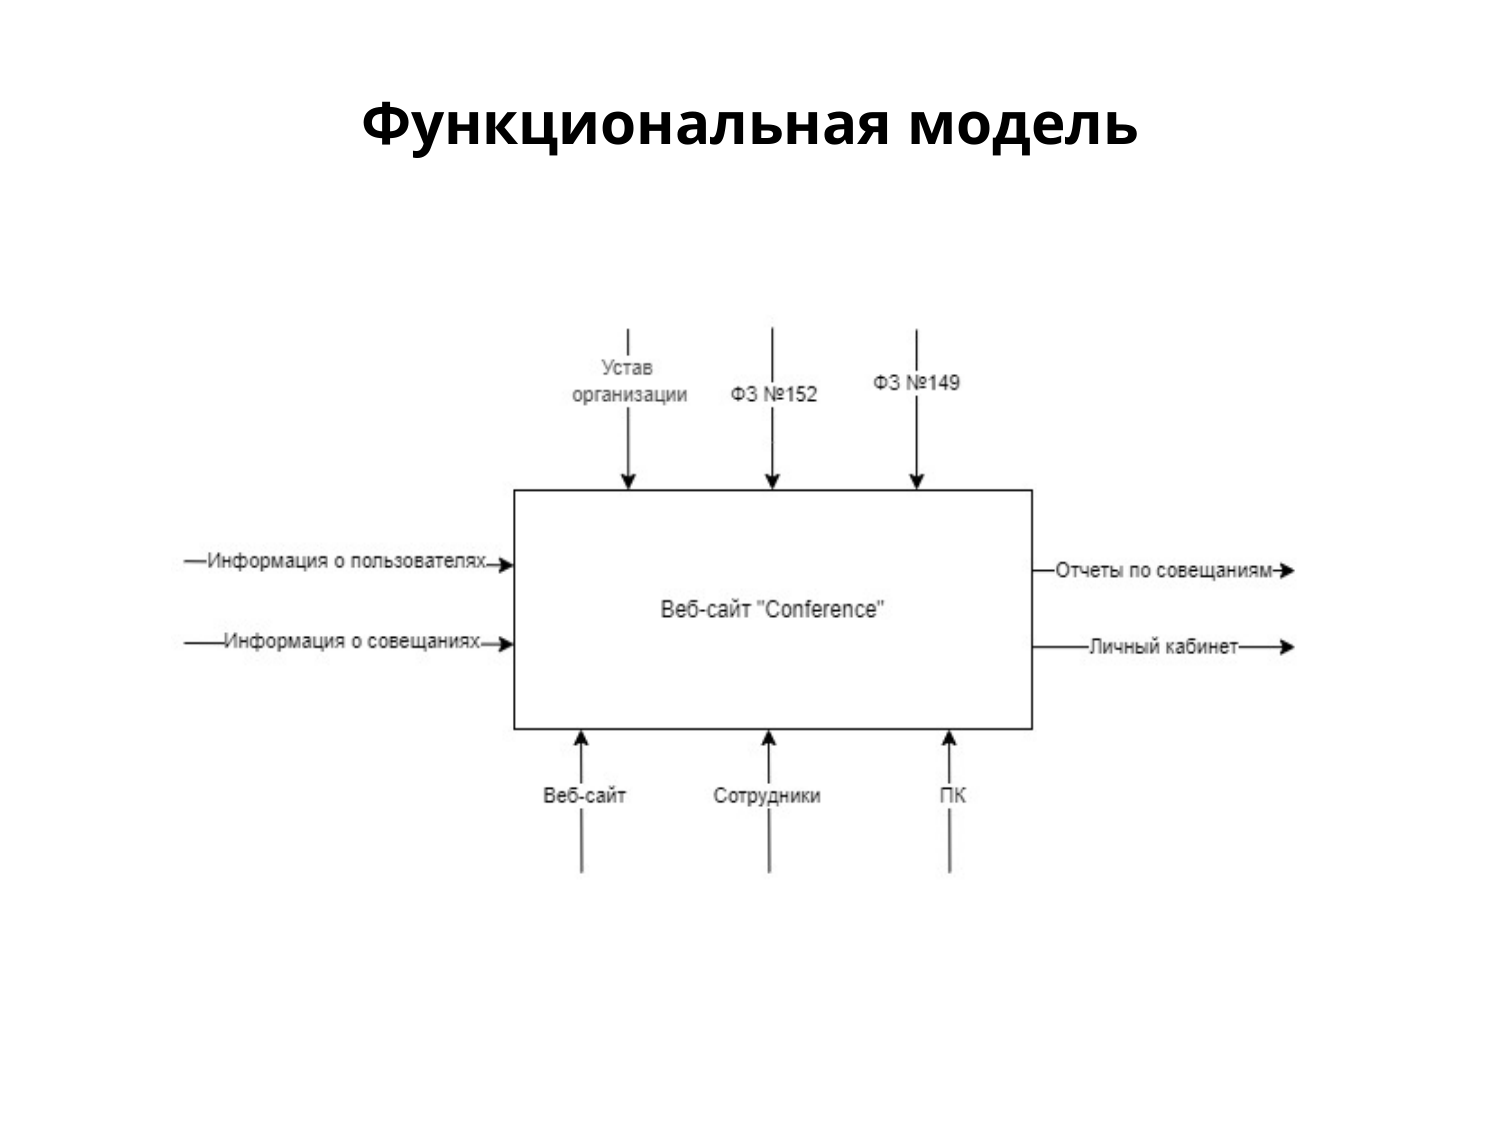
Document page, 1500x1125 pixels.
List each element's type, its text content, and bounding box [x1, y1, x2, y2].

picture [171, 314, 1313, 891]
text_box Функциональная модель [0, 78, 1500, 164]
